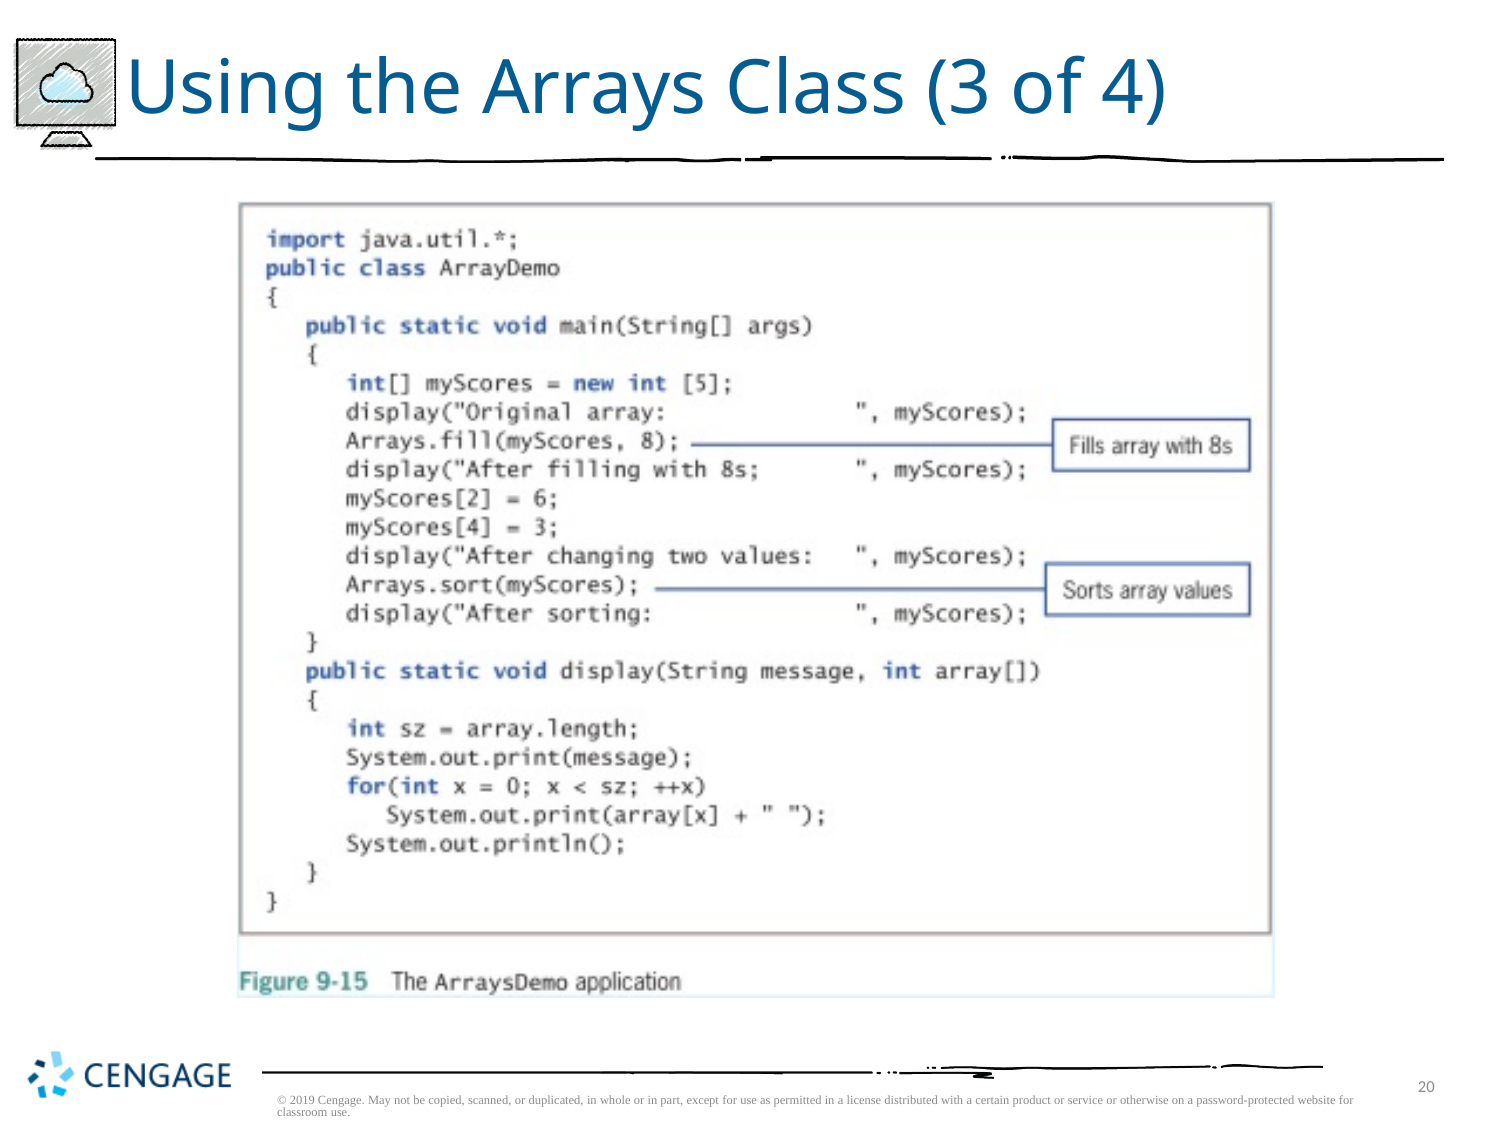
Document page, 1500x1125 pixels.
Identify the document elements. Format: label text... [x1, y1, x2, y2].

picture [262, 1064, 1323, 1079]
picture [95, 155, 1444, 163]
title Using the Arrays Class (3 of 4) [125, 50, 1442, 132]
footer © 2019 Cengage. May not be copied, scanned, or duplicated, in whole or in part, except for use as permitted in a license distributed with a certain product or service or otherwise on a password-protected website for classroom use. [262, 1079, 1375, 1120]
picture [13, 36, 117, 151]
picture [7, 1037, 244, 1111]
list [237, 200, 1276, 998]
